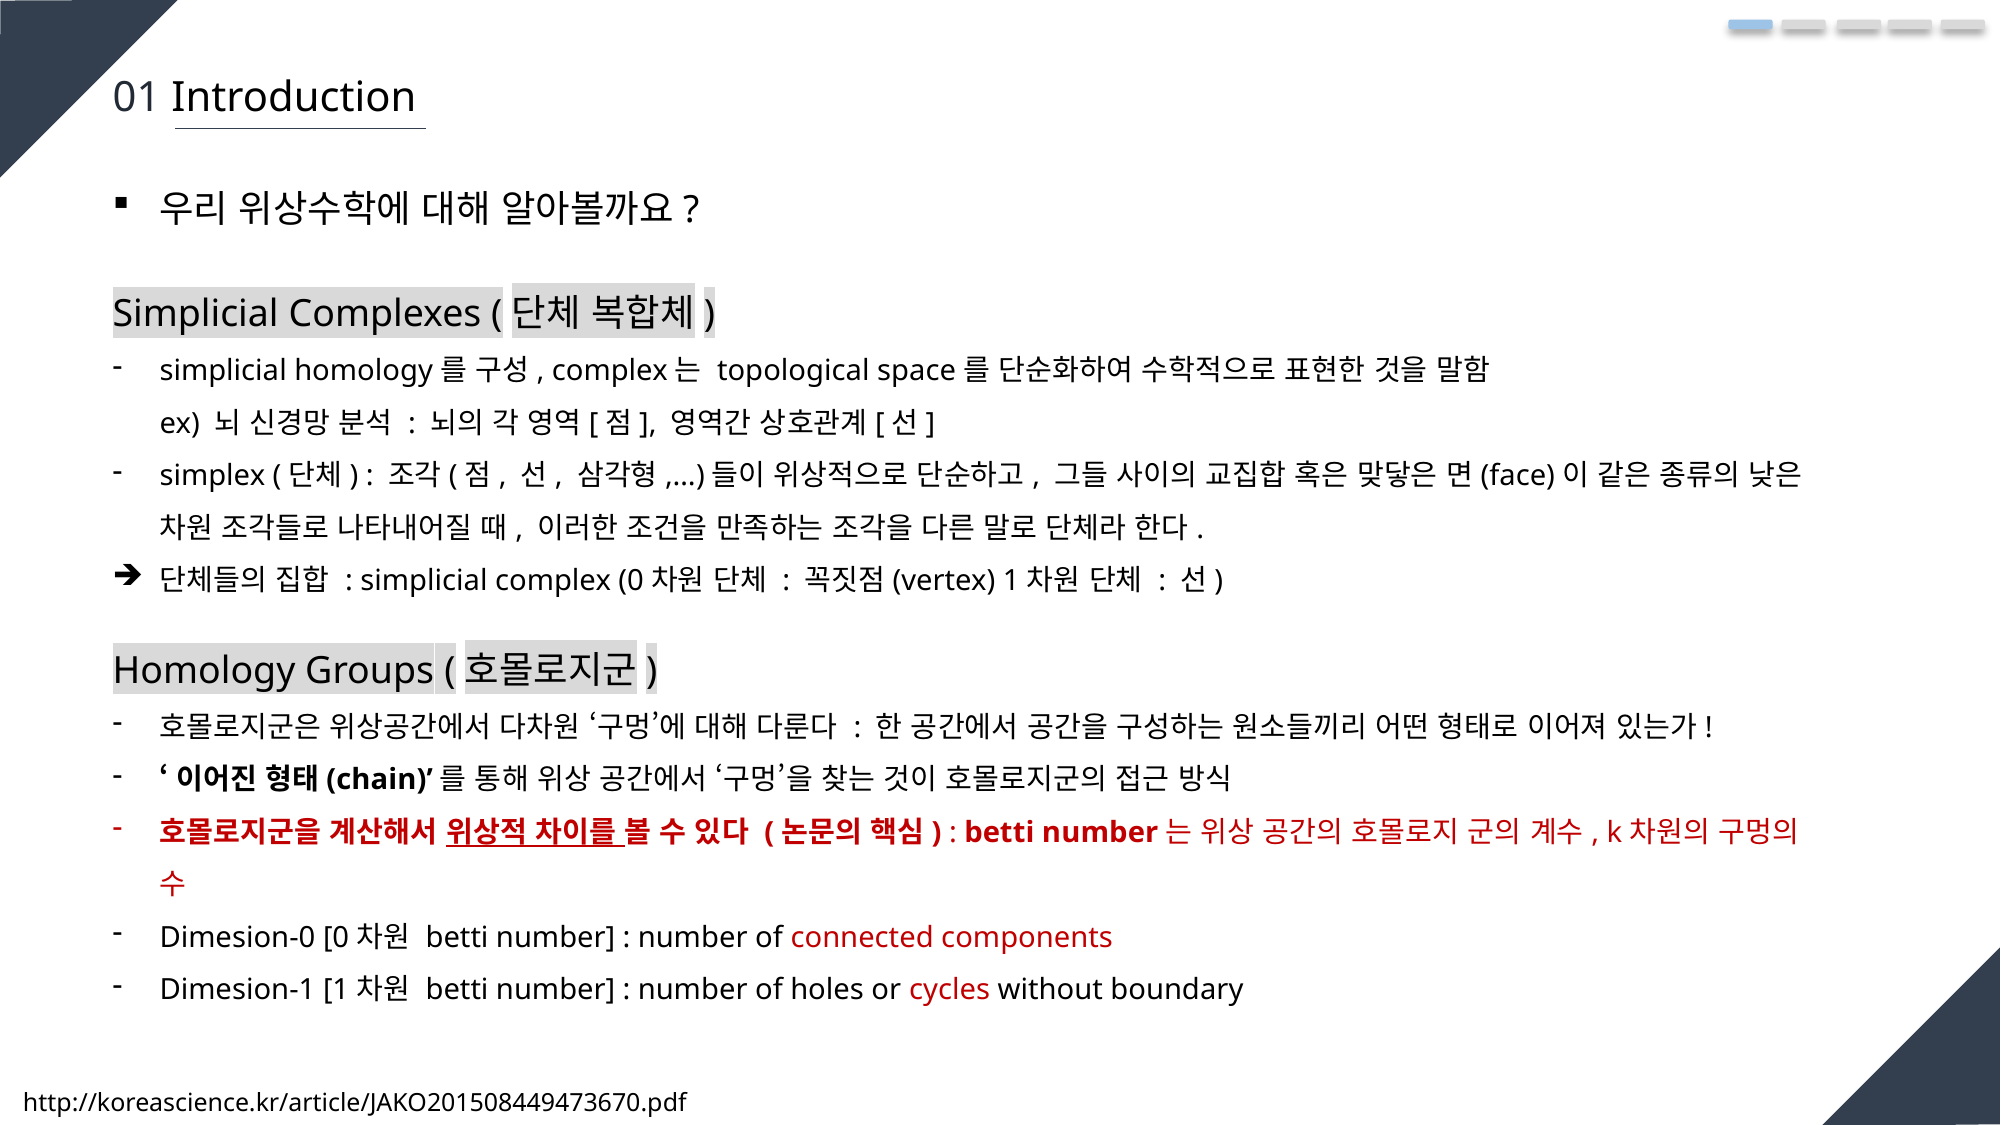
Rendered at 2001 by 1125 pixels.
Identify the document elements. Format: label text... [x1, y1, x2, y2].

text_box [1728, 19, 1773, 30]
text_box Simplicial Complexes (단체 복합체) simplicial homology를 구성, complex는 topological space를 단순화하여 수학적으로 표현한 것을 말함 ex) 뇌 신경망 분석 : 뇌의 각 영역[점], 영역간 상호관계[선] simplex (단체) : 조각(점, 선, 삼각형,…)들이 위상적으로 단순하고, 그들 사이의 교집합 혹은 맞닿은 면(face)이 같은 종류의 낮은 차원 조각들로 나타내어질 때, 이러한 조건을 만족하는 조각을 다른 말로 단체라 한다. 단체들의 집합 : simplicial complex (0차원 단체 : 꼭짓점(vertex) 1차원 단체 : 선) [98, 259, 1825, 604]
text_box [1822, 947, 2000, 1125]
text_box [1940, 19, 1985, 30]
text_box [1887, 19, 1932, 30]
text_box http://koreascience.kr/article/JAKO201508449473670.pdf [8, 1078, 1011, 1124]
text_box [1781, 19, 1826, 30]
text_box [0, 0, 178, 178]
text_box Homology Groups (호몰로지군) 호몰로지군은 위상공간에서 다차원 ‘구멍’에 대해 다룬다 : 한 공간에서 공간을 구성하는 원소들끼리 어떤 형태로 이어져 있는가! ‘이어진 형태(chain)’를 통해 위상 공간에서 ‘구멍’을 찾는 것이 호몰로지군의 접근 방식 호몰로지군을 계산해서 위상적 차이를 볼 수 있다 (논문의 핵심) : betti number는 위상 공간의 호몰로지 군의 계수, k차원의 구멍의 수 Dimesion-0 [0차원 betti number] : number of connected components Dimesion-1 [1차원 betti number] : number of holes or cycles without boundary [98, 616, 1825, 1013]
text_box 01 Introduction [98, 62, 597, 128]
text_box 우리 위상수학에 대해 알아볼까요? [98, 154, 1860, 238]
text_box [1836, 19, 1882, 30]
